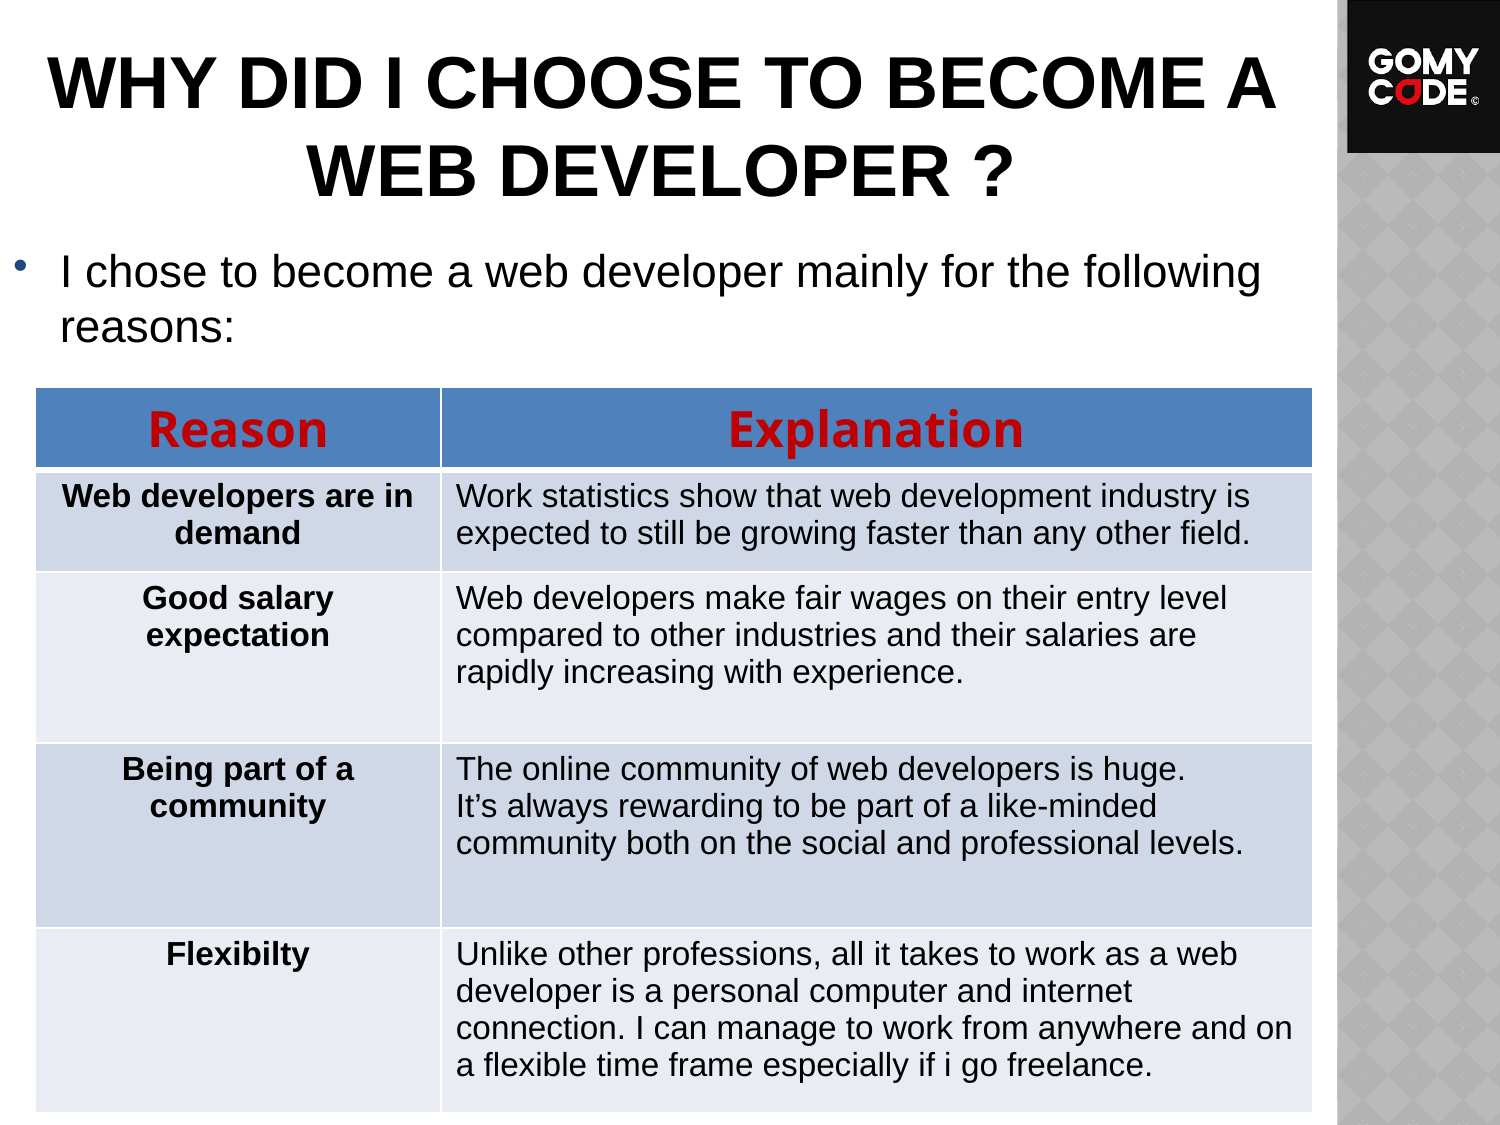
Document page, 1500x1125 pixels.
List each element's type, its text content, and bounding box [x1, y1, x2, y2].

table_cell The online community of web developers is huge. It’s always rewarding to be part of a like-minded community both on the social and professional levels. [442, 744, 1312, 927]
table_cell Good salary expectation [36, 573, 440, 742]
table_header Explanation [442, 388, 1312, 467]
table_cell Web developers make fair wages on their entry level compared to other industries and their salaries are rapidly increasing with experience. [442, 573, 1312, 742]
table_cell Unlike other professions, all it takes to work as a web developer is a personal computer and internet connection. I can manage to work from anywhere and on a flexible time frame especially if i go freelance. [442, 929, 1312, 1112]
list I chose to become a web developer mainly for the following reasons: [0, 234, 1336, 1125]
table_cell Work statistics show that web development industry is expected to still be growing faster than any other field. [442, 473, 1312, 571]
table_header Reason [36, 388, 440, 467]
table_cell Being part of a community [36, 744, 440, 927]
table_cell Web developers are in demand [36, 473, 440, 571]
title Why did i choose to become a web developer ? [0, 35, 1325, 234]
table_cell Flexibilty [36, 929, 440, 1112]
picture [1347, 0, 1500, 153]
